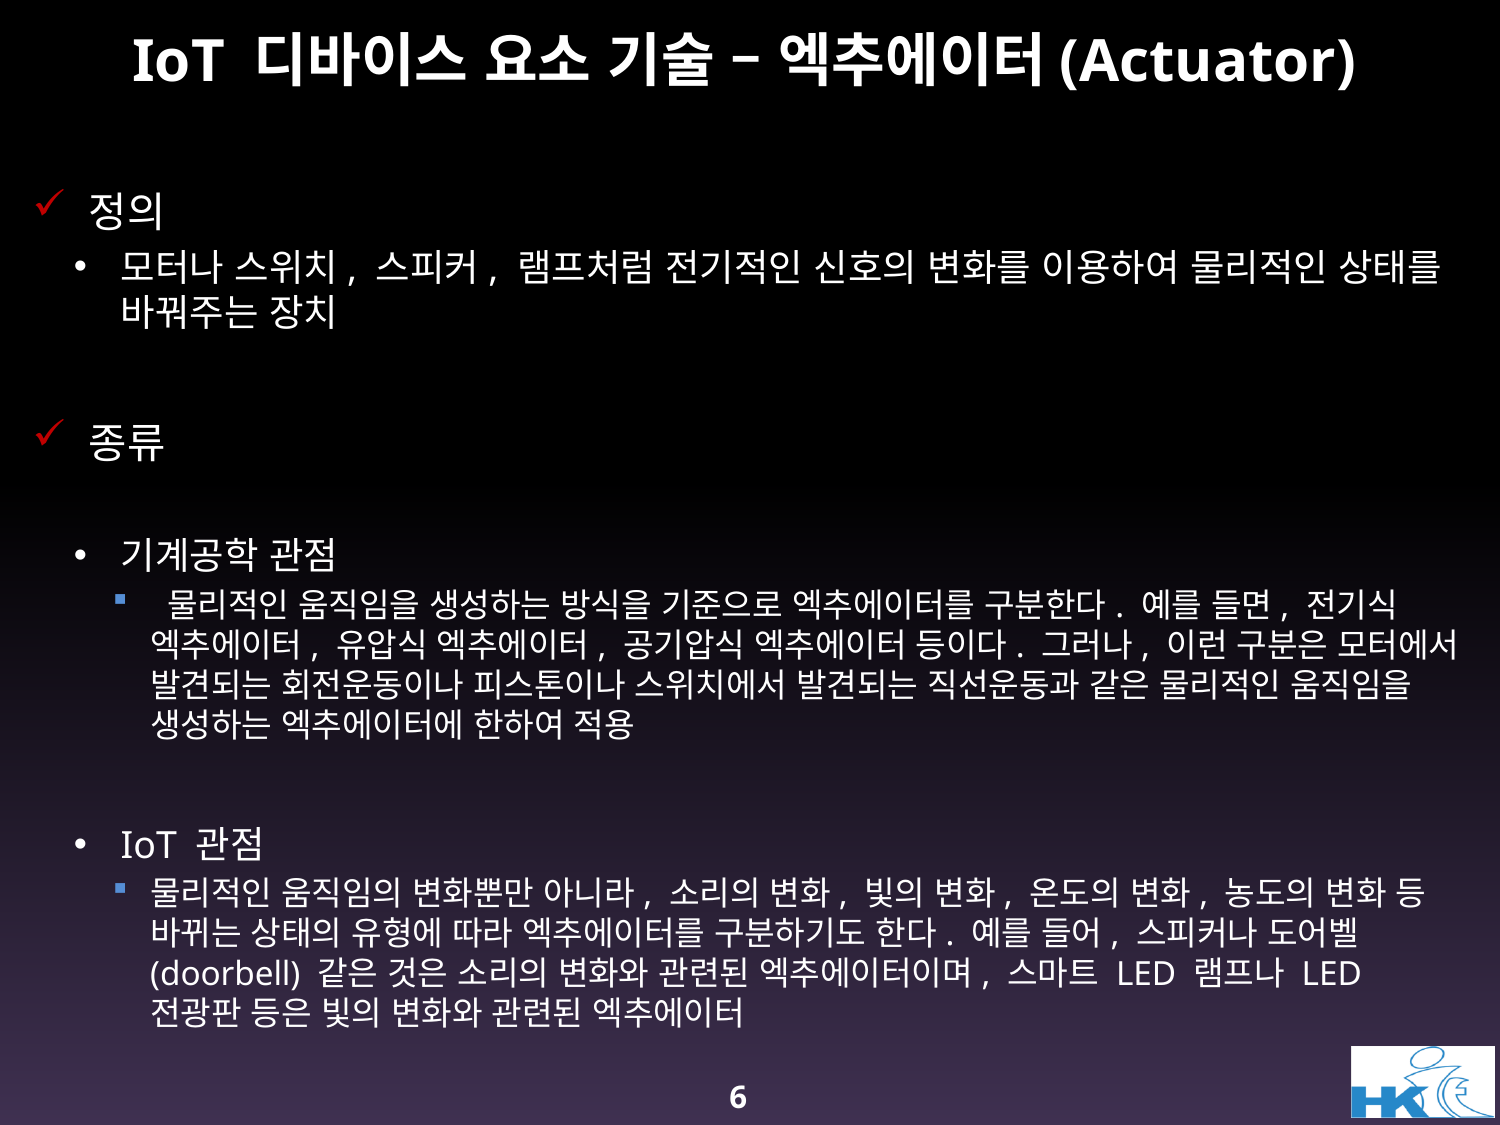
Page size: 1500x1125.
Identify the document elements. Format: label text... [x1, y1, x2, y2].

picture [1351, 1046, 1495, 1118]
list 정의 모터나 스위치, 스피커, 램프처럼 전기적인 신호의 변화를 이용하여 물리적인 상태를 바꿔주는 장치 종류 기계공학 관점 물리적인 움직임을 생성하는 방식을 기준으로 엑추에이터를 구분한다. 예를 들면, 전기식 엑추에이터, 유압식 엑추에이터, 공기압식 엑추에이터 등이다. 그러나, 이런 구분은 모터에서 발견되는 회전운동이나 피스톤이나 스위치에서 발견되는 직선운동과 같은 물리적인 움직임을 생성하는 엑추에이터에 한하여 적용 IoT 관점 물리적인 움직임의 변화뿐만 아니라, 소리의 변화, 빛의 변화, 온도의 변화, 농도의 변화 등 바뀌는 상태의 유형에 따라 엑추에이터를 구분하기도 한다. 예를 들어, 스피커나 도어벨(doorbell) 같은 것은 소리의 변화와 관련된 엑추에이터이며, 스마트 LED 램프나 LED 전광판 등은 빛의 변화와 관련된 엑추에이터 [17, 120, 1483, 965]
slide_number 6 [714, 1069, 816, 1125]
title IoT 디바이스 요소 기술 – 엑추에이터(Actuator) [17, 11, 1471, 106]
